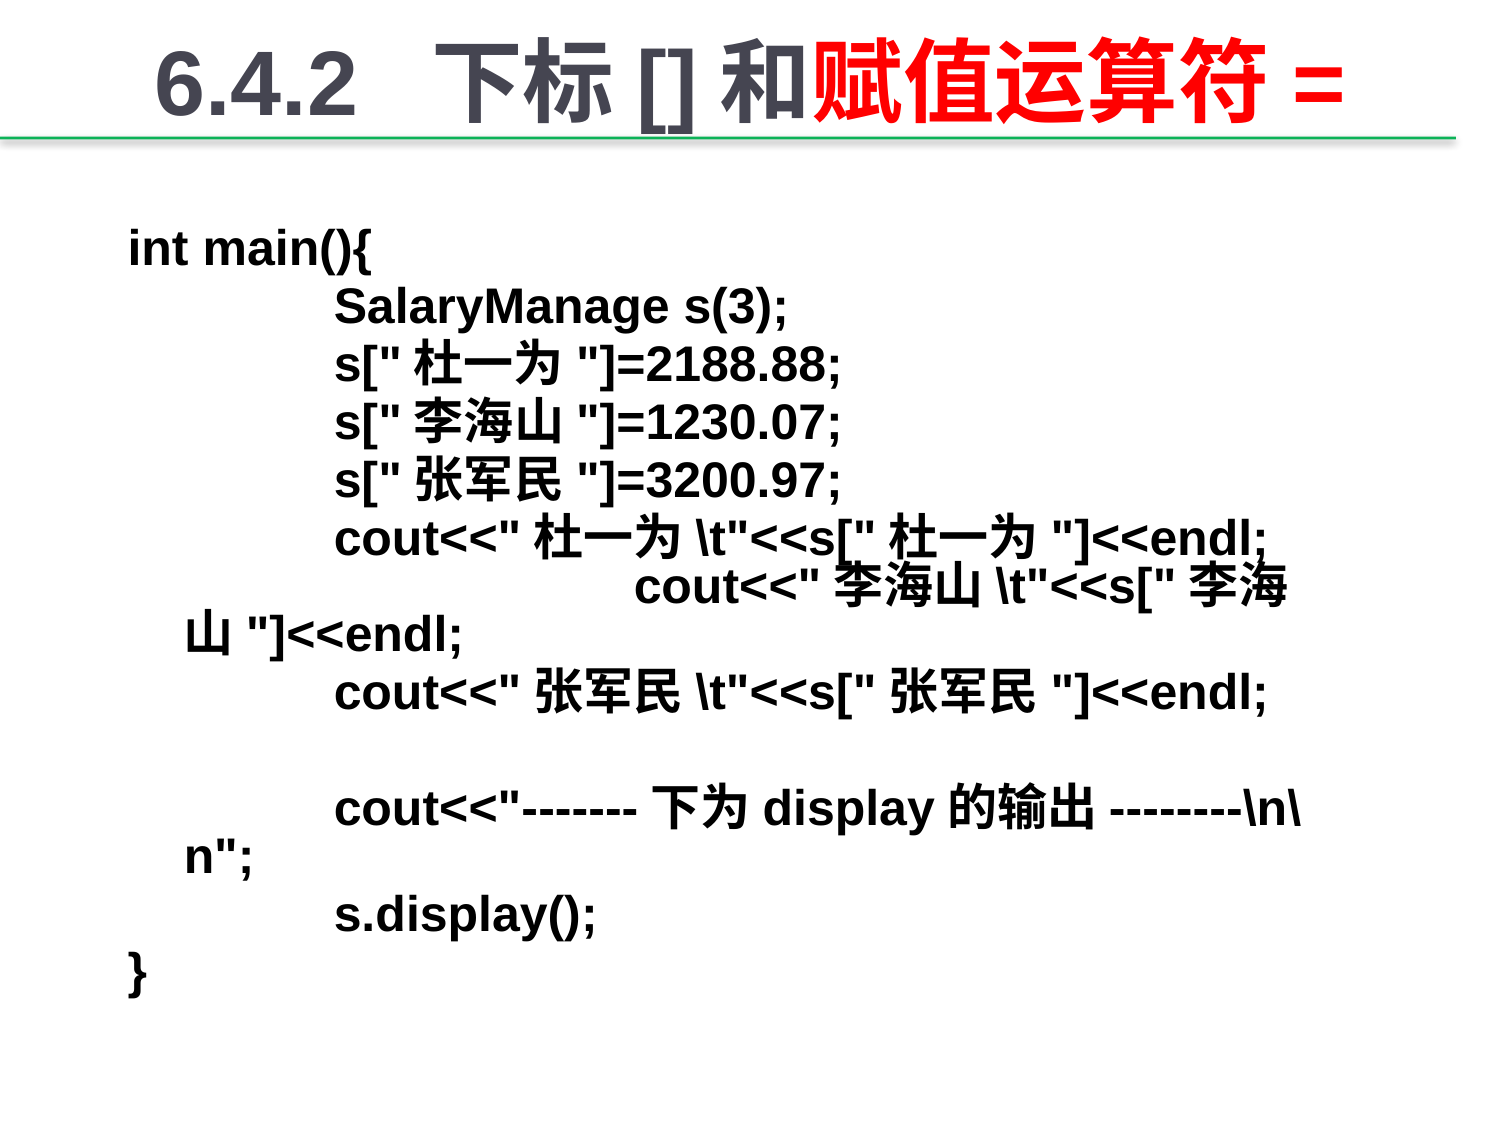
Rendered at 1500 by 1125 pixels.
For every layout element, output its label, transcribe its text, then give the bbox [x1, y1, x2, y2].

list int main(){ SalaryManage s(3); s["杜一为"]=2188.88; s["李海山"]=1230.07; s["张军民"]=3200.97; cout<<"杜一为\t"<<s["杜一为"]<<endl; cout<<"李海山\t"<<s["李海山"]<<endl; cout<<"张军民\t"<<s["张军民"]<<endl; cout<<"-------下为display的输出--------\n\n"; s.display(); } [112, 219, 1388, 1001]
title 6.4.2 下标[]和赋值运算符= [74, 11, 1426, 146]
